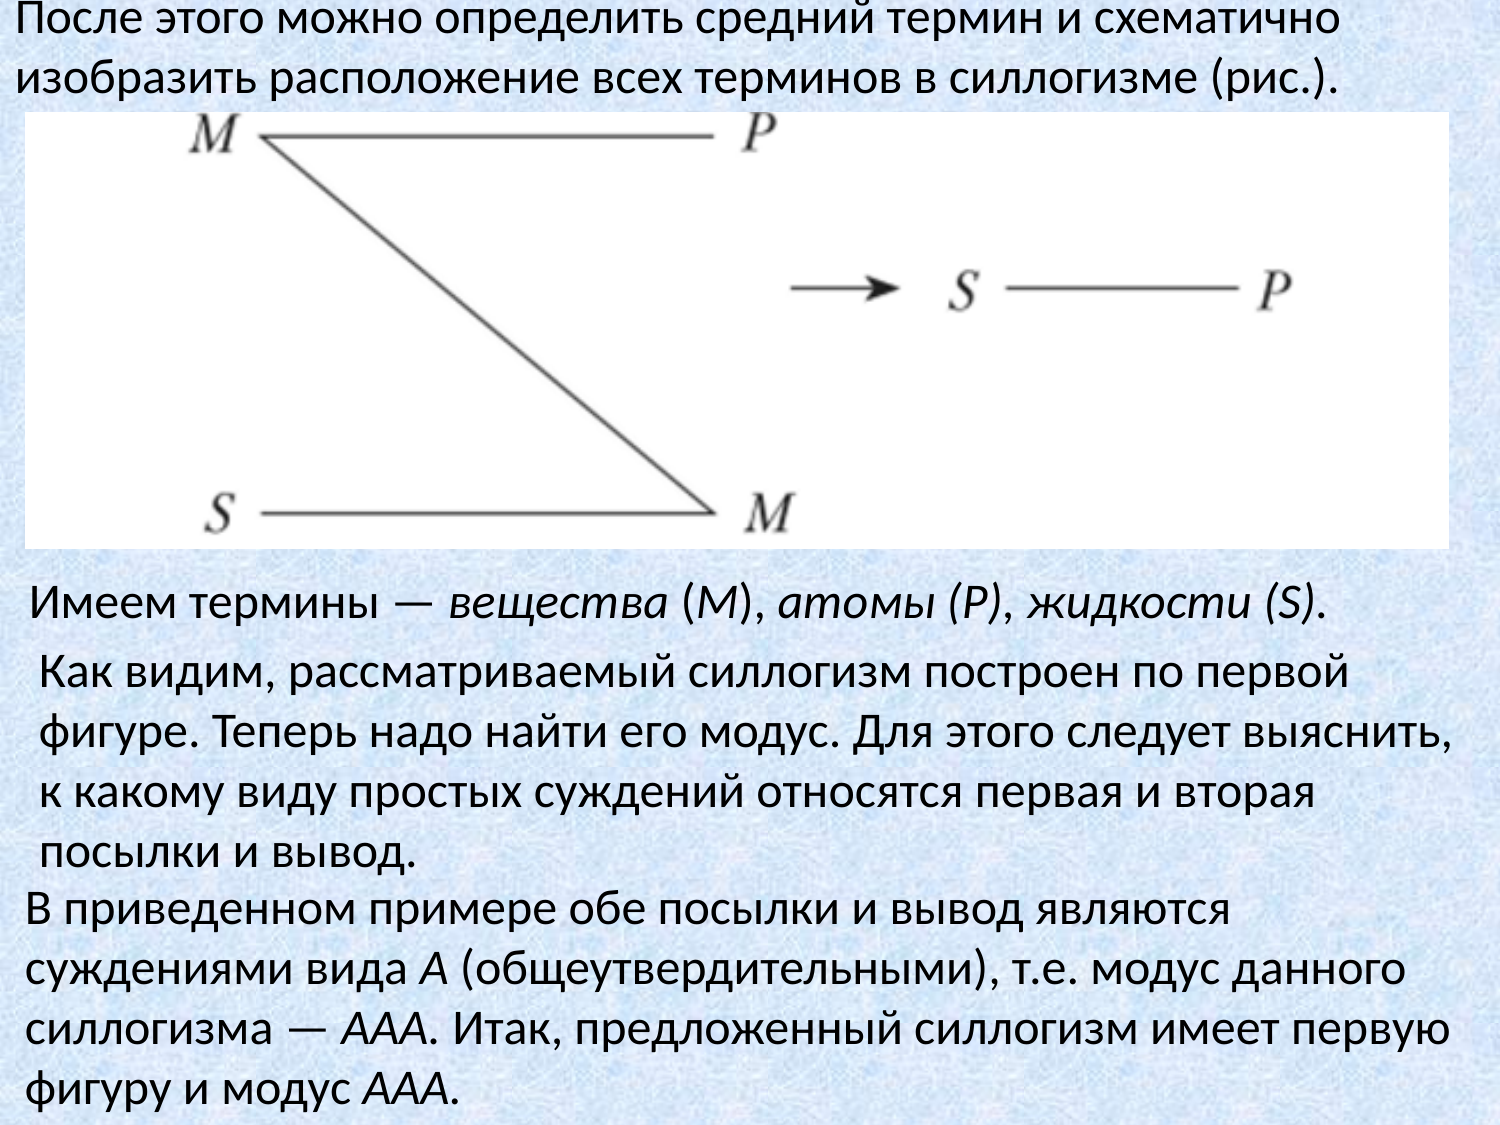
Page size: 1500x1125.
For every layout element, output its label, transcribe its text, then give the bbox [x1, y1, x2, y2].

picture [0, 0, 1500, 1125]
text_box Имеем термины — вещества (М), атомы (Р), жидкости (S). [13, 561, 1481, 636]
text_box В приведенном примере обе посылки и вывод являются суждениями вида А (общеутвердительными), т.е. модус данного силлогизма — ААА. Итак, предложенный силлогизм имеет первую фигуру и модус ААА. [10, 867, 1486, 1123]
text_box После этого можно определить средний термин и схематично изобразить расположение всех терминов в силлогизме (рис.). [0, 0, 1486, 111]
text_box Как видим, рассматриваемый силлогизм построен по первой фигуре. Теперь надо найти его модус. Для этого следует выяснить, к какому виду простых суждений относятся первая и вторая посылки и вывод. [24, 629, 1500, 885]
